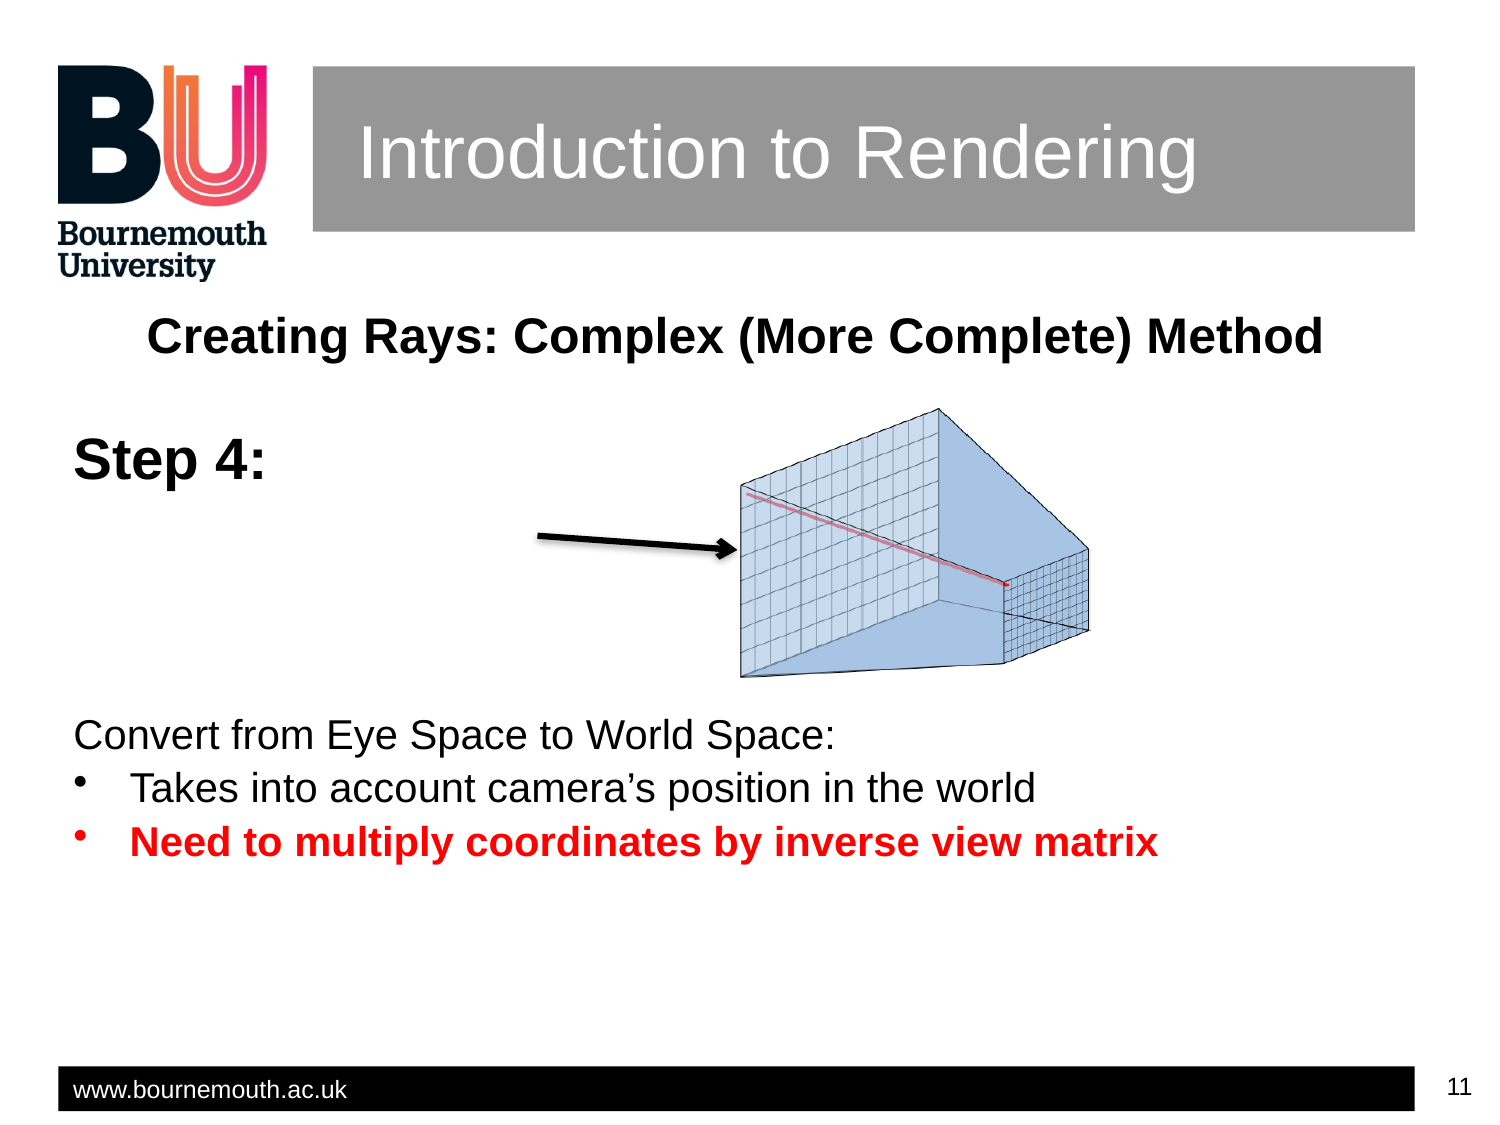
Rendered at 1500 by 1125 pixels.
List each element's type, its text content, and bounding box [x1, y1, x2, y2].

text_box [537, 535, 735, 551]
title Introduction to Rendering [312, 66, 1416, 232]
picture [740, 407, 1091, 678]
picture [58, 58, 274, 282]
list Creating Rays: Complex (More Complete) Method Step 4: Convert from Eye Space to World Space: Takes into account camera’s position in the world Need to multiply coordinates by inverse view matrix [58, 302, 1414, 1066]
